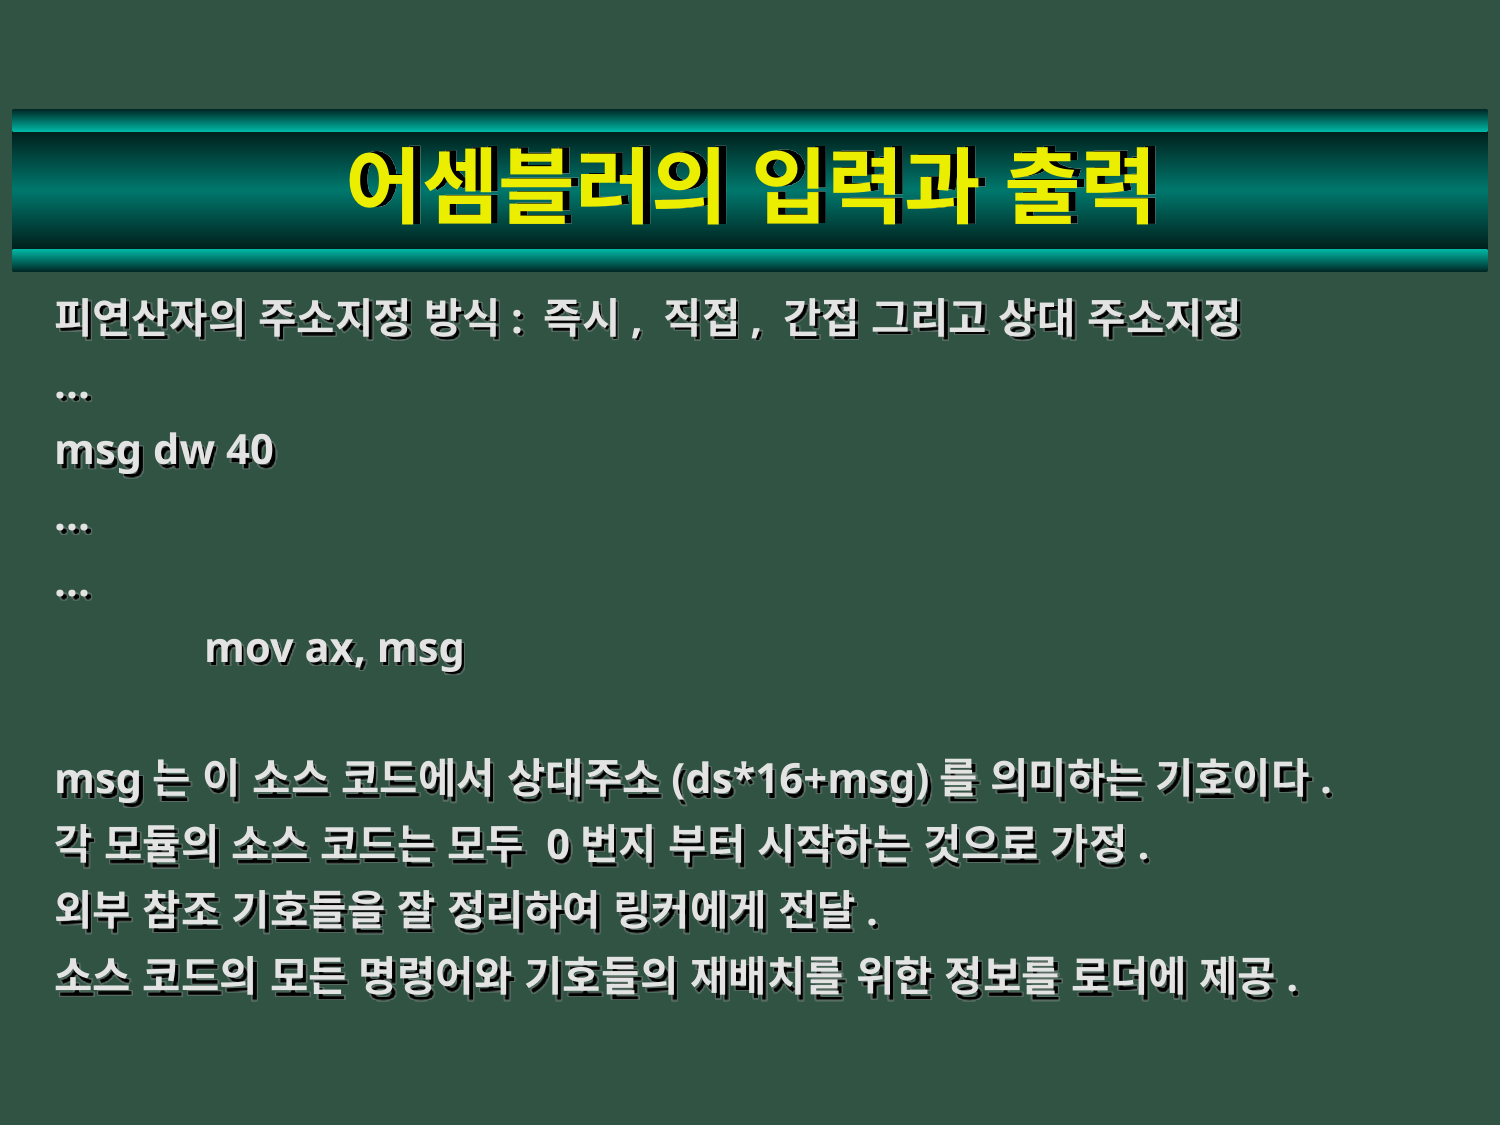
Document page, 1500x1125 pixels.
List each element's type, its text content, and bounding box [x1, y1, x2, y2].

title 어셈블러의 입력과 출력 [113, 123, 1390, 246]
list 피연산자의 주소지정 방식: 즉시, 직접, 간접 그리고 상대 주소지정 ... msg dw 40 ... ... mov ax, msg msg는 이 소스 코드에서 상대주소(ds*16+msg)를 의미하는 기호이다. 각 모듈의 소스 코드는 모두 0번지 부터 시작하는 것으로 가정. 외부 참조 기호들을 잘 정리하여 링커에게 전달. 소스 코드의 모든 명령어와 기호들의 재배치를 위한 정보를 로더에 제공. [39, 276, 1467, 1089]
